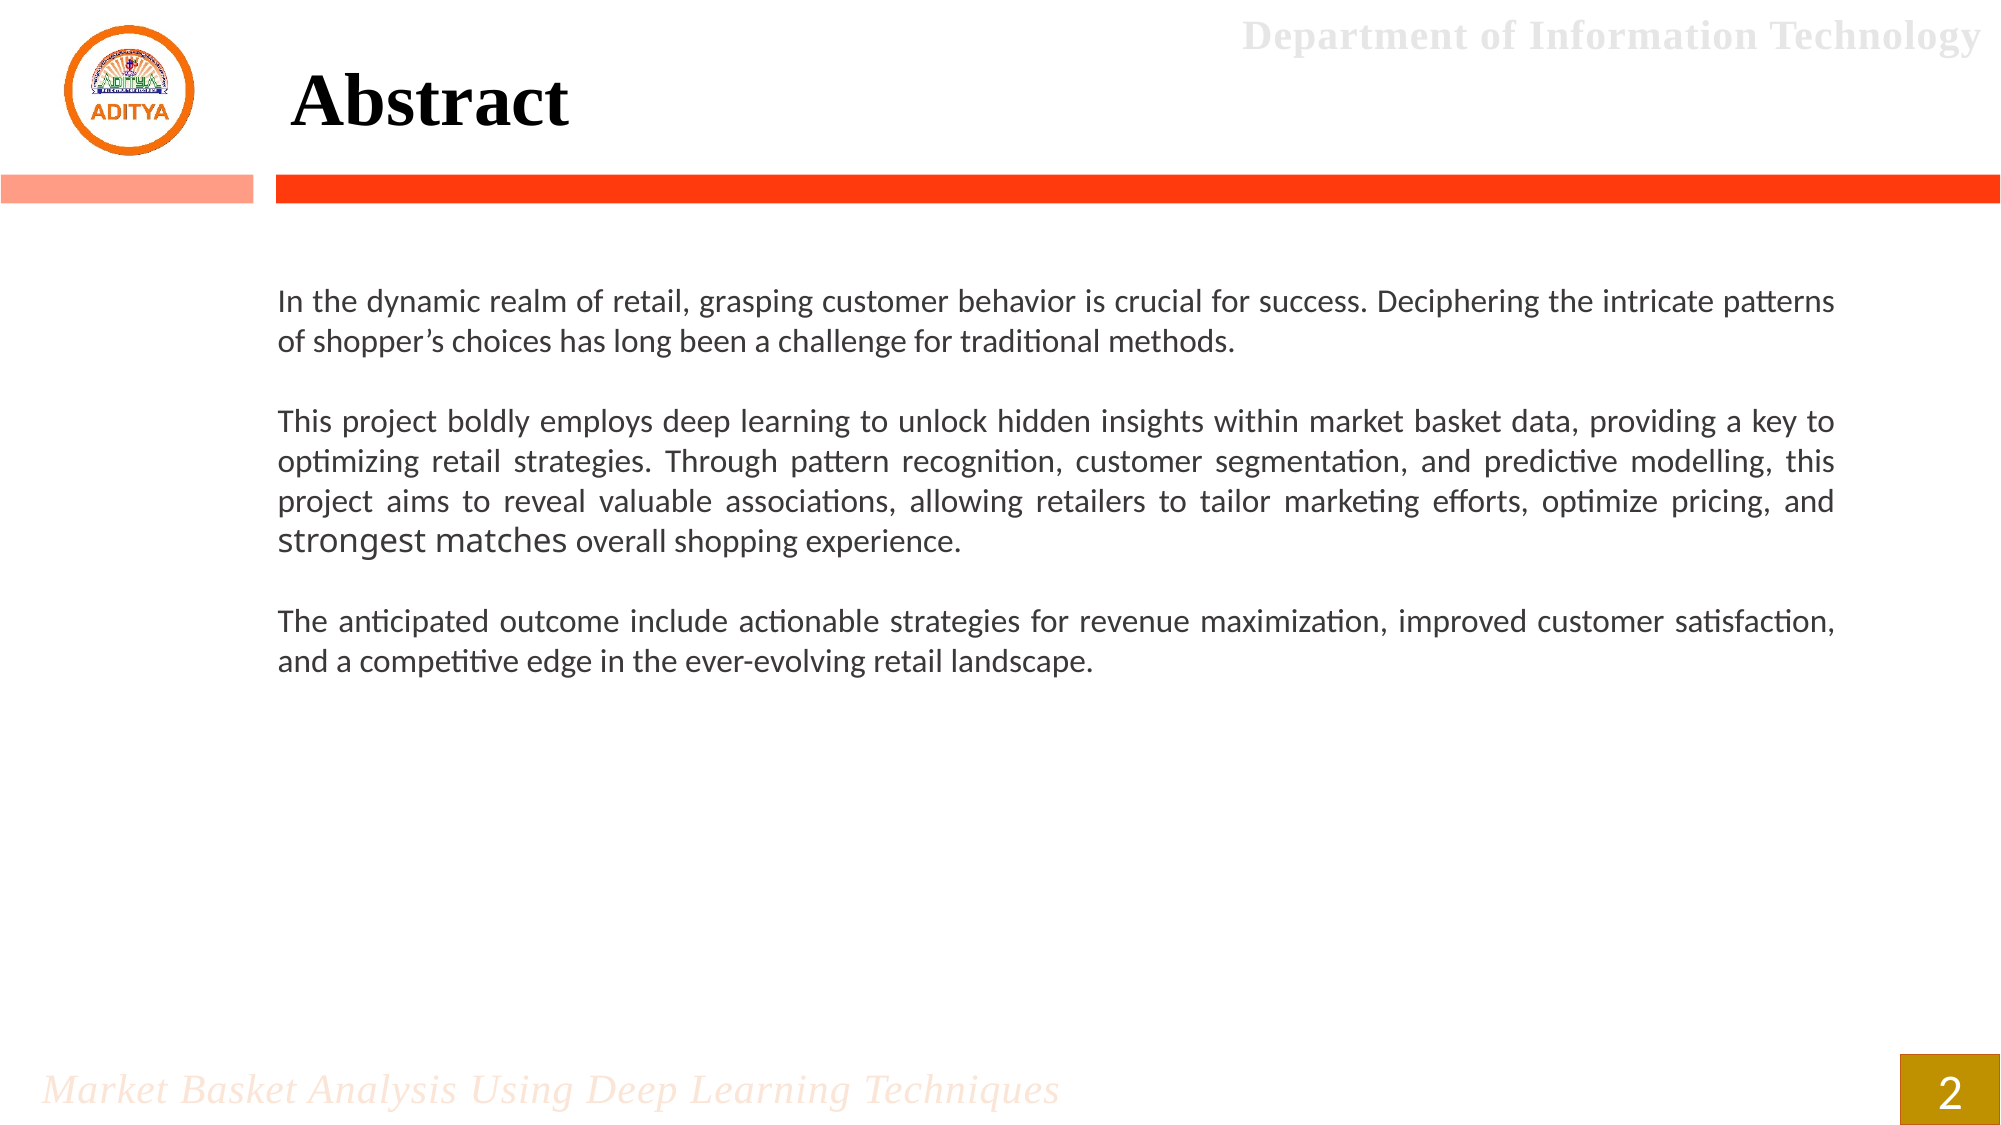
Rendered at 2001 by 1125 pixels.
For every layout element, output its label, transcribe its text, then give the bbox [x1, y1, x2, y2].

picture [55, 18, 199, 162]
text_box In the dynamic realm of retail, grasping customer behavior is crucial for success. Deciphering the intricate patterns of shopper’s choices has long been a challenge for traditional methods. This project boldly employs deep learning to unlock hidden insights within market basket data, providing a key to optimizing retail strategies. Through pattern recognition, customer segmentation, and predictive modelling, this project aims to reveal valuable associations, allowing retailers to tailor marketing efforts, optimize pricing, and strongest matches overall shopping experience. The anticipated outcome include actionable strategies for revenue maximization, improved customer satisfaction, and a competitive edge in the ever-evolving retail landscape. [263, 272, 1853, 732]
text_box Abstract [276, 42, 1986, 148]
slide_number 2 [1900, 1054, 2000, 1125]
